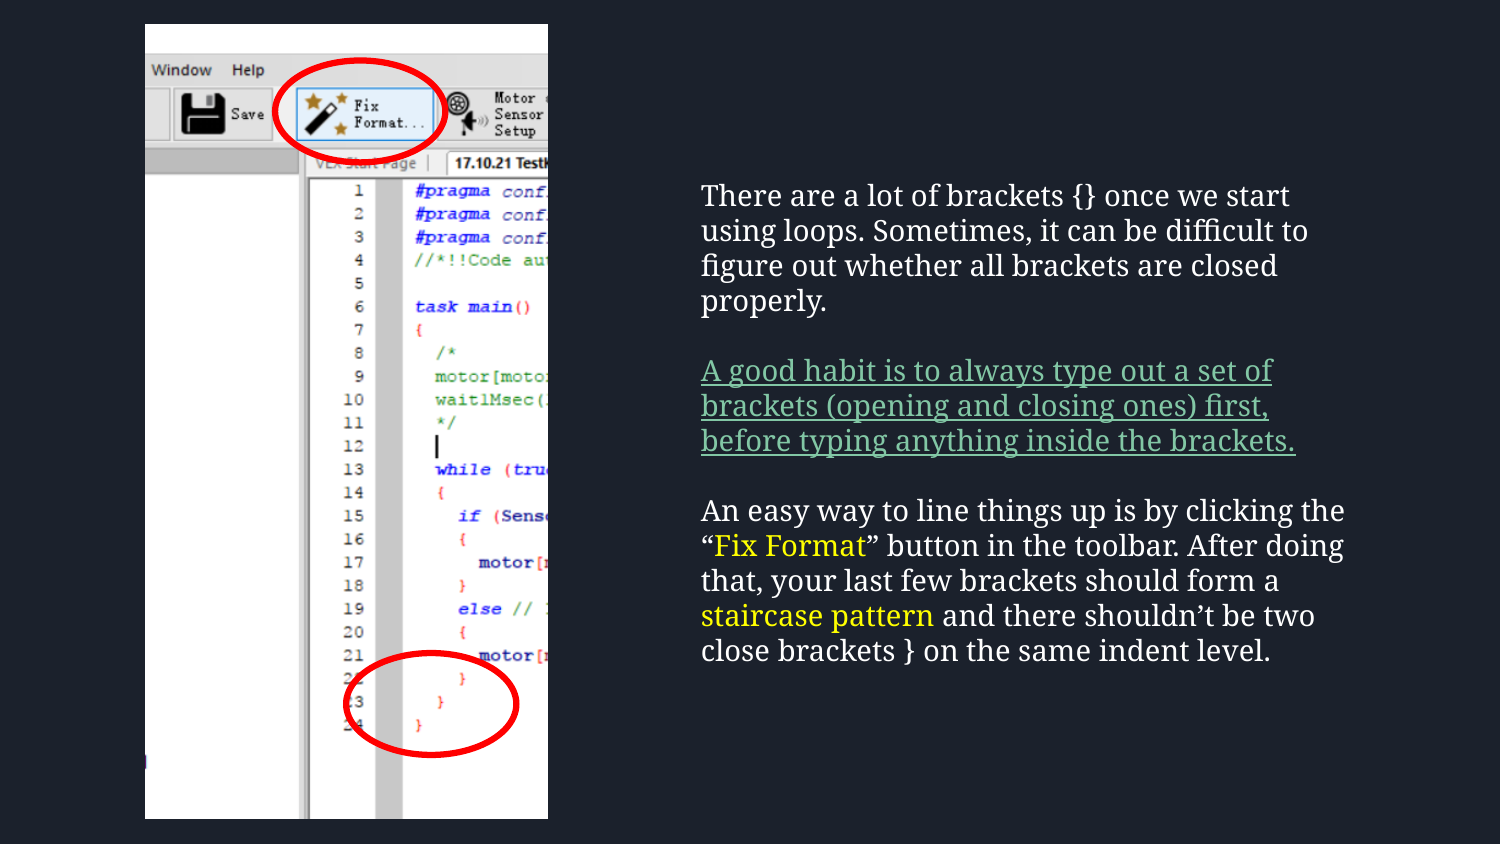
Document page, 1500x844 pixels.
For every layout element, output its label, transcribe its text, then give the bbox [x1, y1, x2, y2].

picture [144, 24, 549, 819]
text_box There are a lot of brackets {} once we start using loops. Sometimes, it can be difficult to figure out whether all brackets are closed properly. A good habit is to always type out a set of brackets (opening and closing ones) first, before typing anything inside the brackets. An easy way to line things up is by clicking the “Fix Format” button in the toolbar. After doing that, your last few brackets should form a staircase pattern and there shouldn’t be two close brackets } on the same indent level. [685, 162, 1366, 682]
